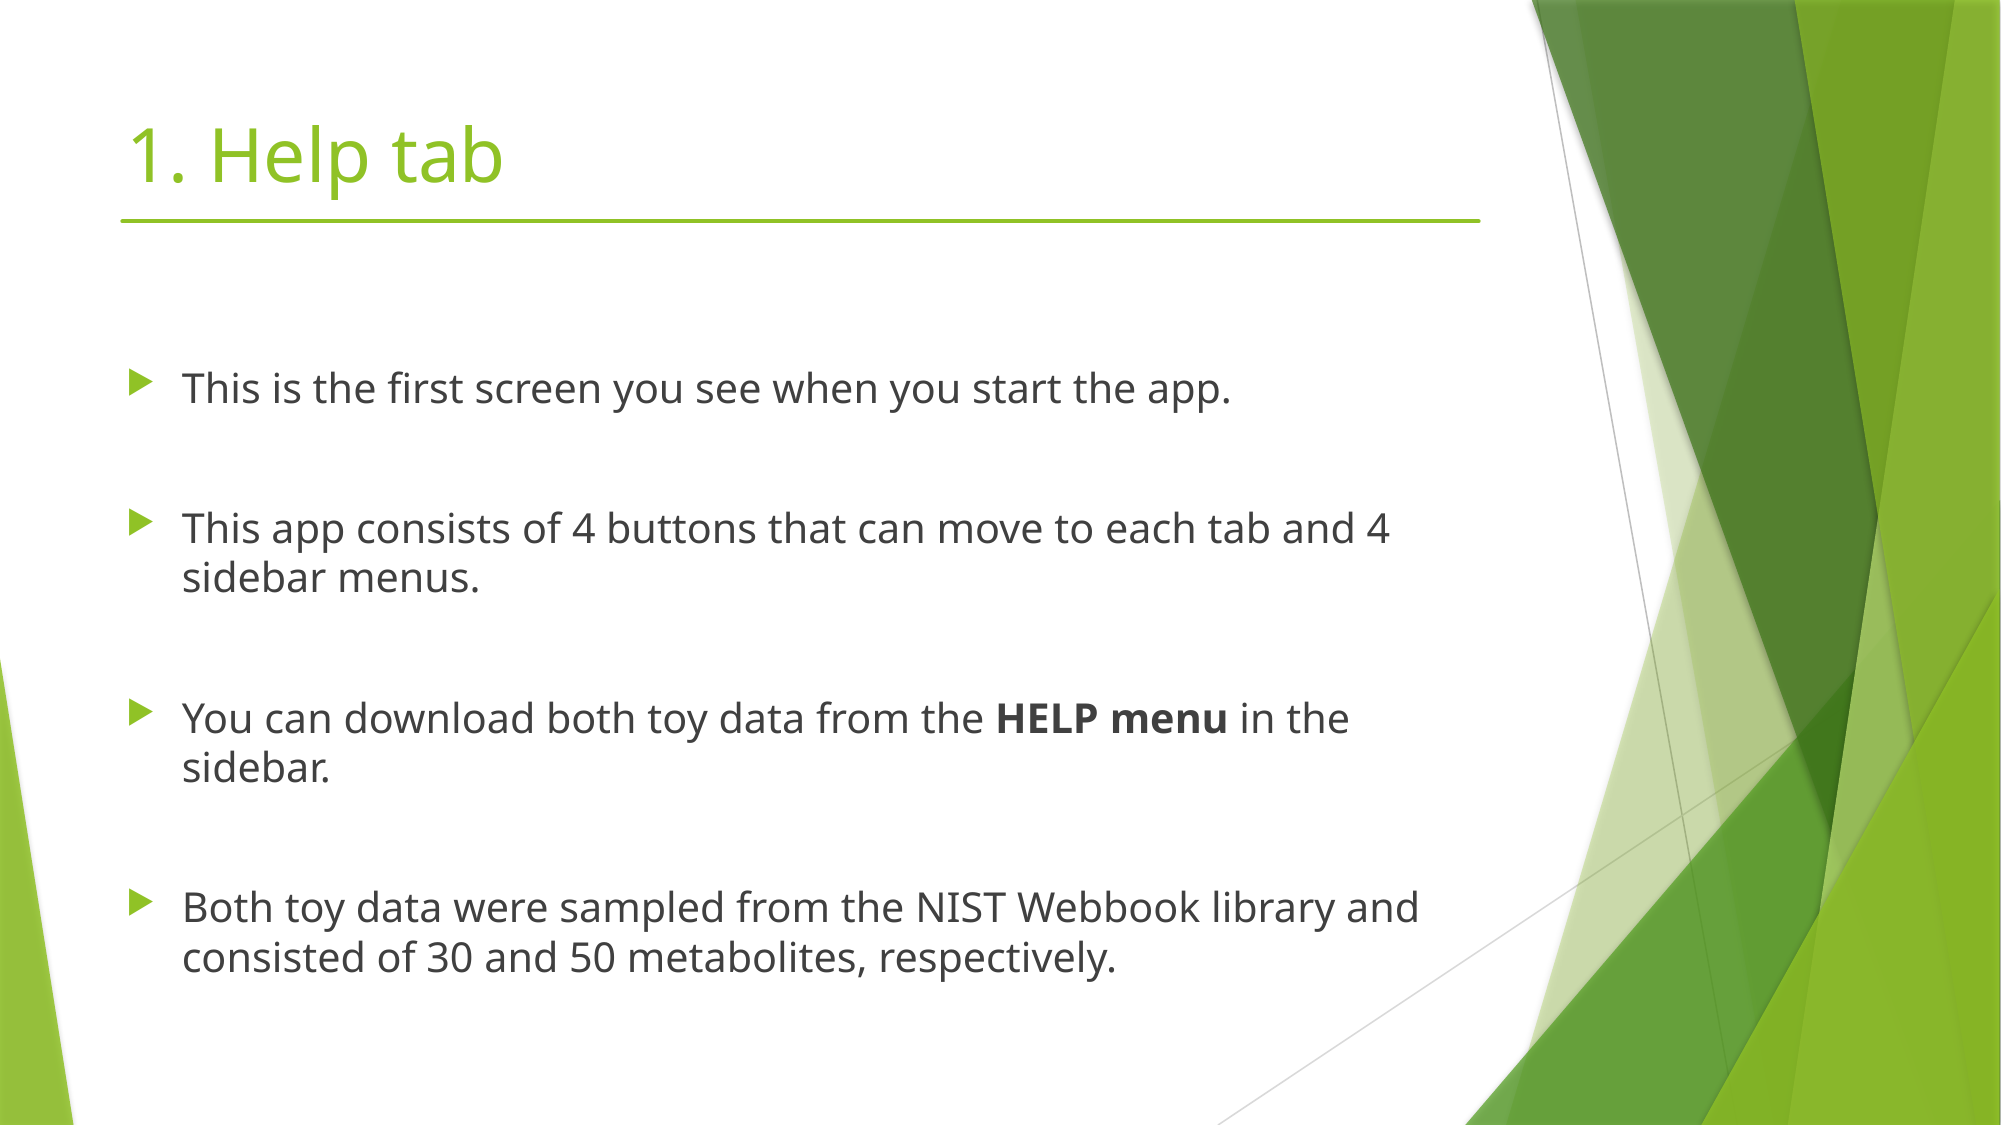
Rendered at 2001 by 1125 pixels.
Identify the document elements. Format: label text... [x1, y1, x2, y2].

title 1. Help tab [111, 99, 1522, 317]
list This is the first screen you see when you start the app. This app consists of 4 buttons that can move to each tab and 4 sidebar menus. You can download both toy data from the HELP menu in the sidebar. Both toy data were sampled from the NIST Webbook library and consisted of 30 and 50 metabolites, respectively. [111, 354, 1522, 992]
